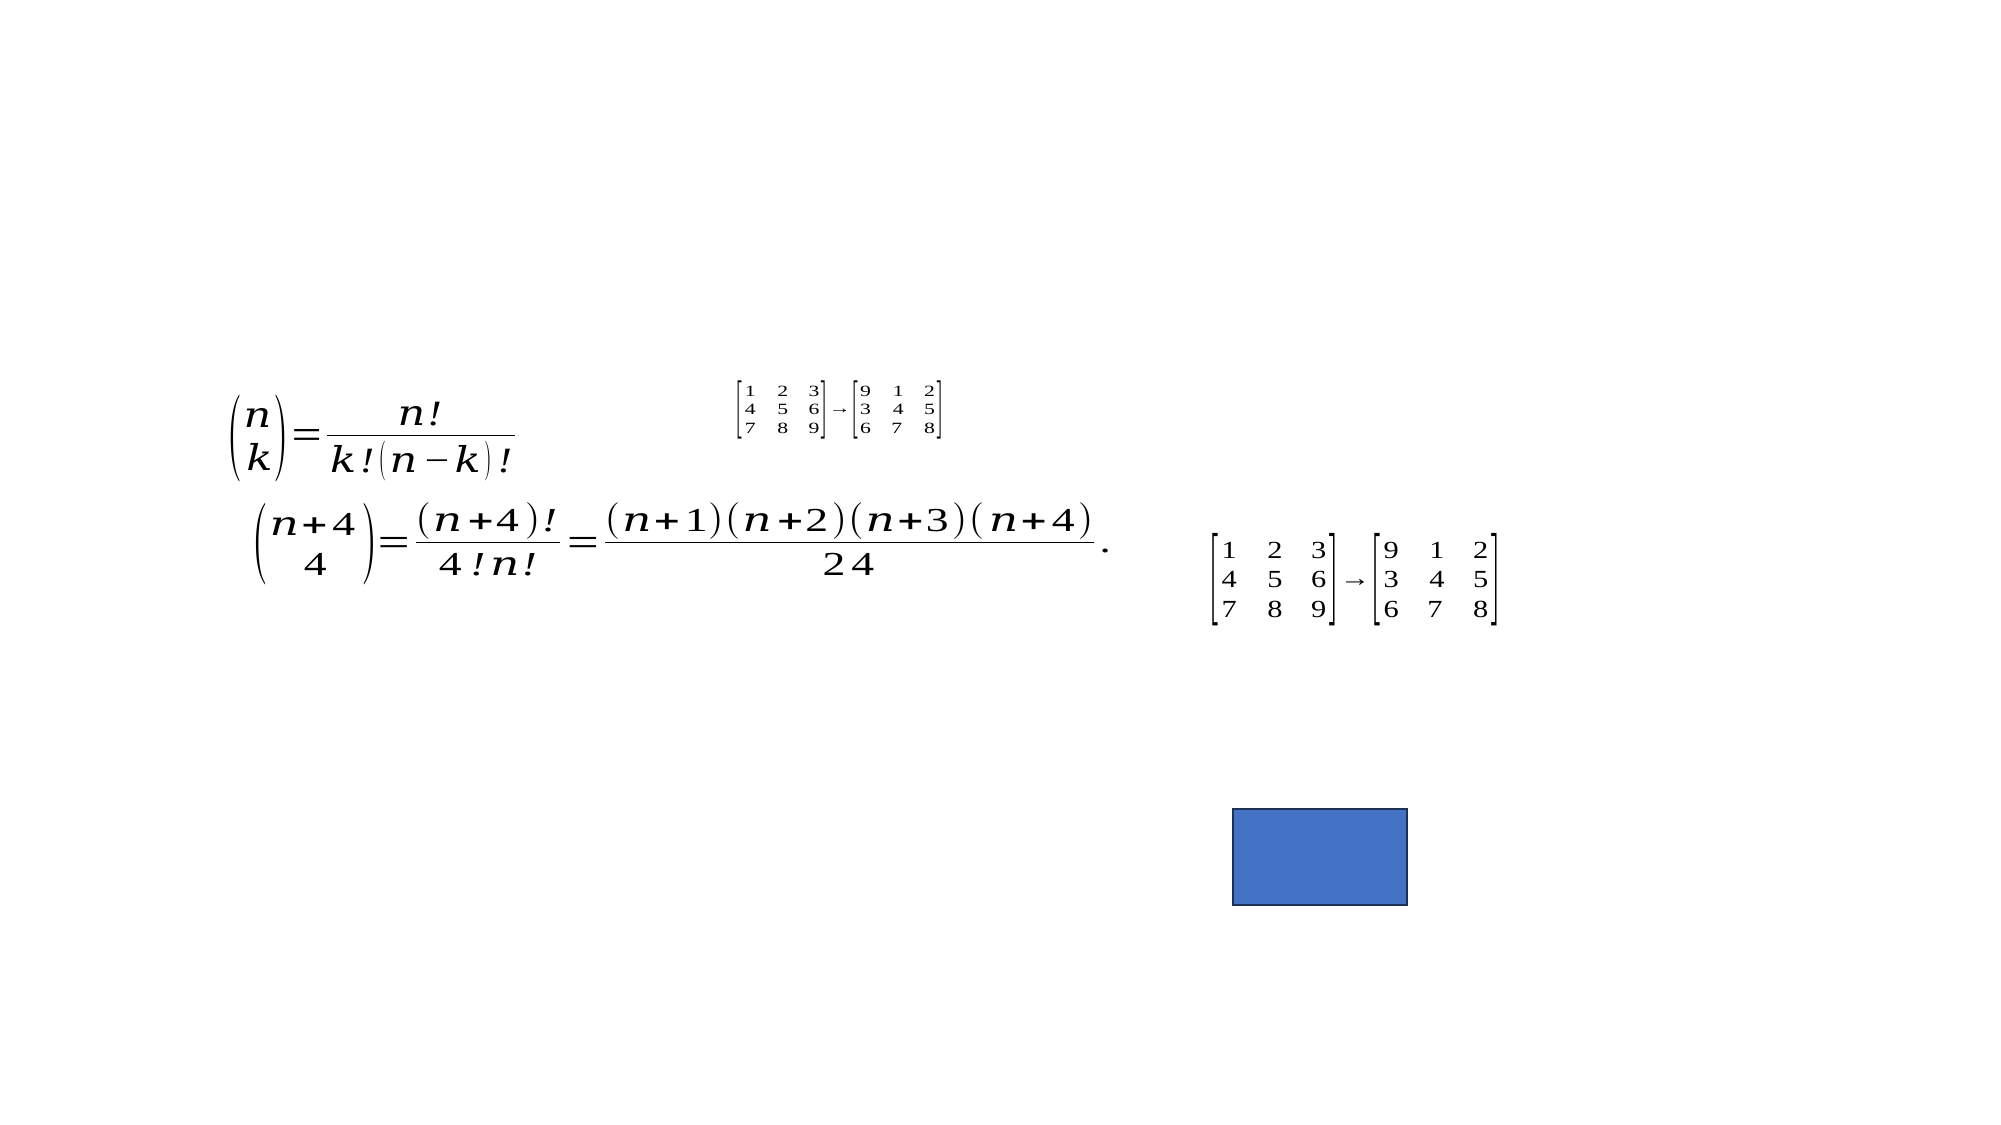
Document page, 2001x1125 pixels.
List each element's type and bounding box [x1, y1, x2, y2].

text_box [1232, 808, 1408, 906]
